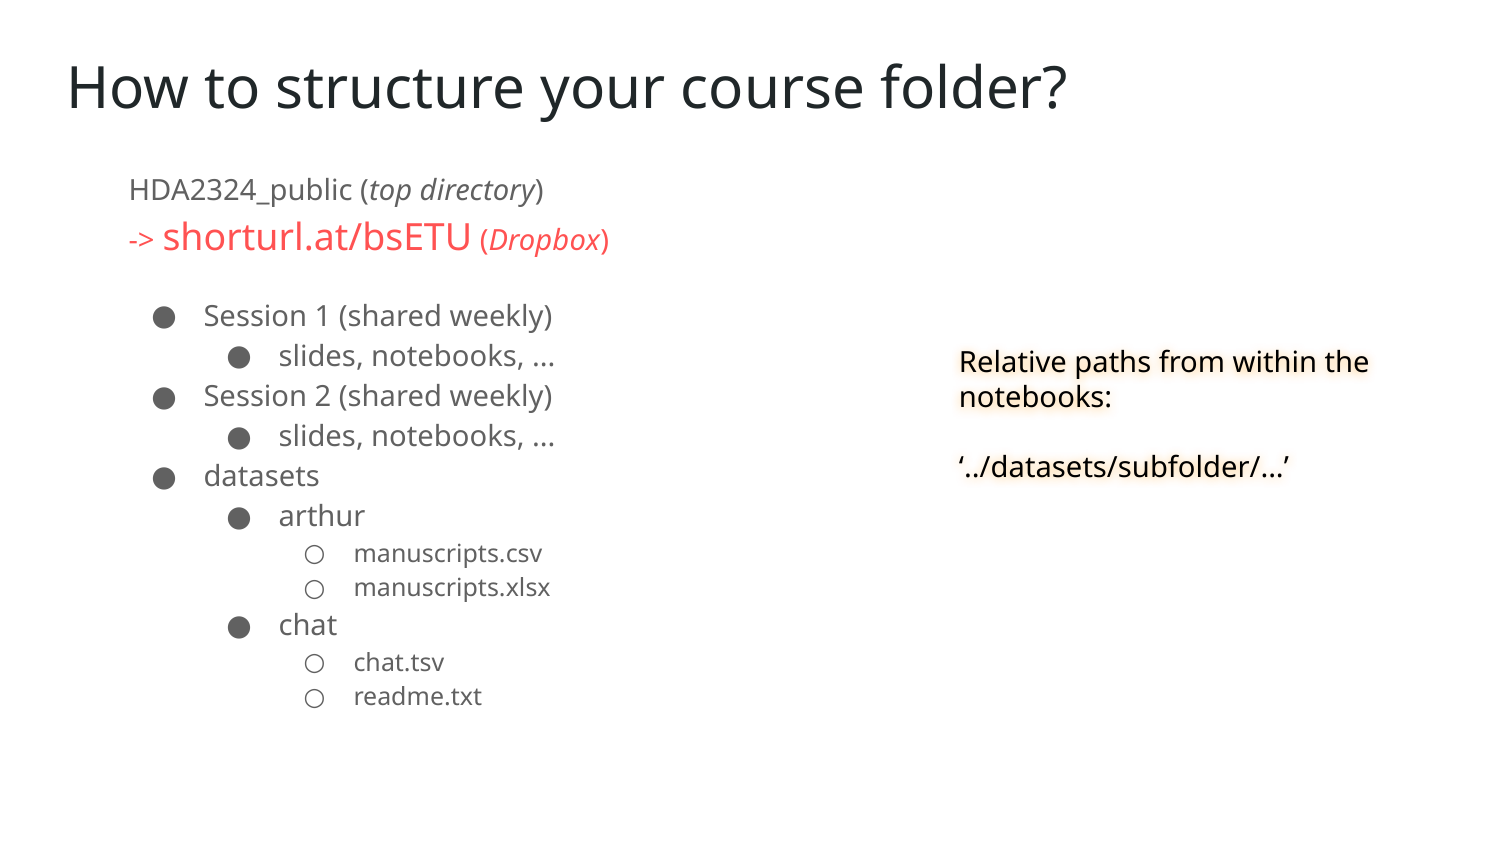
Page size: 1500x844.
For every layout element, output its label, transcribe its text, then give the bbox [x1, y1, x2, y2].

title How to structure your course folder? [51, 35, 1449, 130]
list HDA2324_public (top directory) -> shorturl.at/bsETU (Dropbox) Session 1 (shared weekly) slides, notebooks, ... Session 2 (shared weekly) slides, notebooks, ... datasets arthur manuscripts.csv manuscripts.xlsx chat chat.tsv readme.txt [113, 151, 821, 760]
text_box Relative paths from within the notebooks: ‘../datasets/subfolder/...’ [944, 328, 1390, 596]
